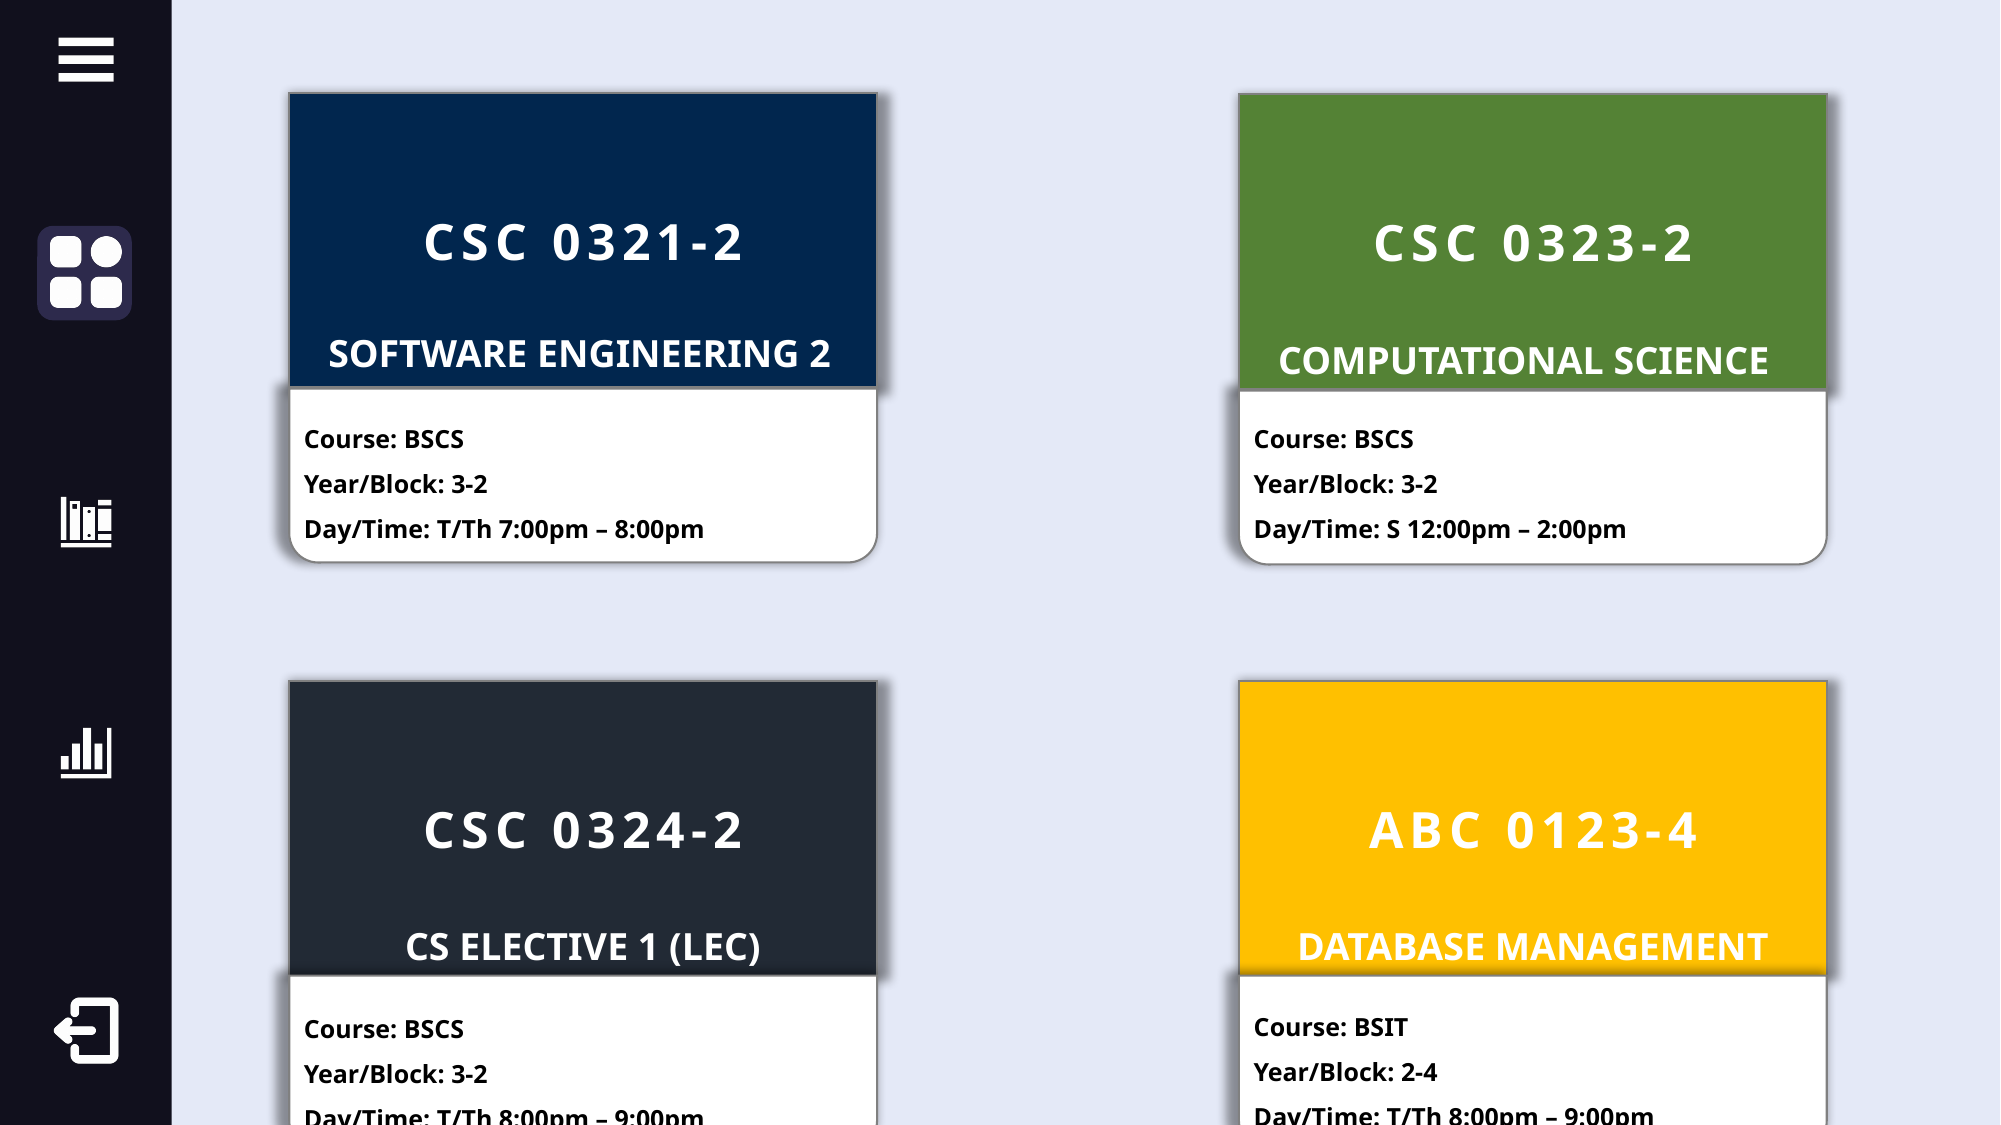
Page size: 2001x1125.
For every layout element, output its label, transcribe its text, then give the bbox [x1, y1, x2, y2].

picture [50, 717, 122, 789]
text_box [288, 974, 879, 1125]
text_box Course: BSCS Year/Block: 3-2 Day/Time: T/Th 7:00pm – 8:00pm [289, 401, 878, 551]
text_box [36, 224, 133, 322]
text_box [293, 551, 873, 564]
text_box DATABASE MANAGEMENT [1263, 915, 1803, 975]
text_box SOFTWARE ENGINEERING 2 [313, 322, 853, 382]
text_box ABC 0123-4 [1238, 680, 1828, 966]
picture [50, 24, 122, 95]
picture [50, 236, 122, 308]
picture [50, 995, 122, 1066]
text_box [0, 0, 173, 1125]
text_box Course: BSIT Year/Block: 2-4 Day/Time: T/Th 8:00pm – 9:00pm [1238, 989, 1827, 1125]
text_box Course: BSCS Year/Block: 3-2 Day/Time: S 12:00pm – 2:00pm [1238, 401, 1827, 551]
text_box [1237, 974, 1828, 1125]
text_box CS ELECTIVE 1 (LEC) [313, 916, 853, 976]
text_box [1237, 389, 1828, 542]
text_box CSC 0323-2 [1238, 93, 1828, 390]
text_box Course: BSCS Year/Block: 3-2 Day/Time: T/Th 8:00pm – 9:00pm [289, 991, 878, 1125]
text_box [288, 387, 879, 541]
text_box [1242, 551, 1824, 566]
text_box CSC 0321-2 [288, 92, 878, 388]
text_box CSC 0324-2 [288, 680, 878, 966]
picture [50, 486, 122, 558]
text_box COMPUTATIONAL SCIENCE [1263, 329, 1803, 390]
